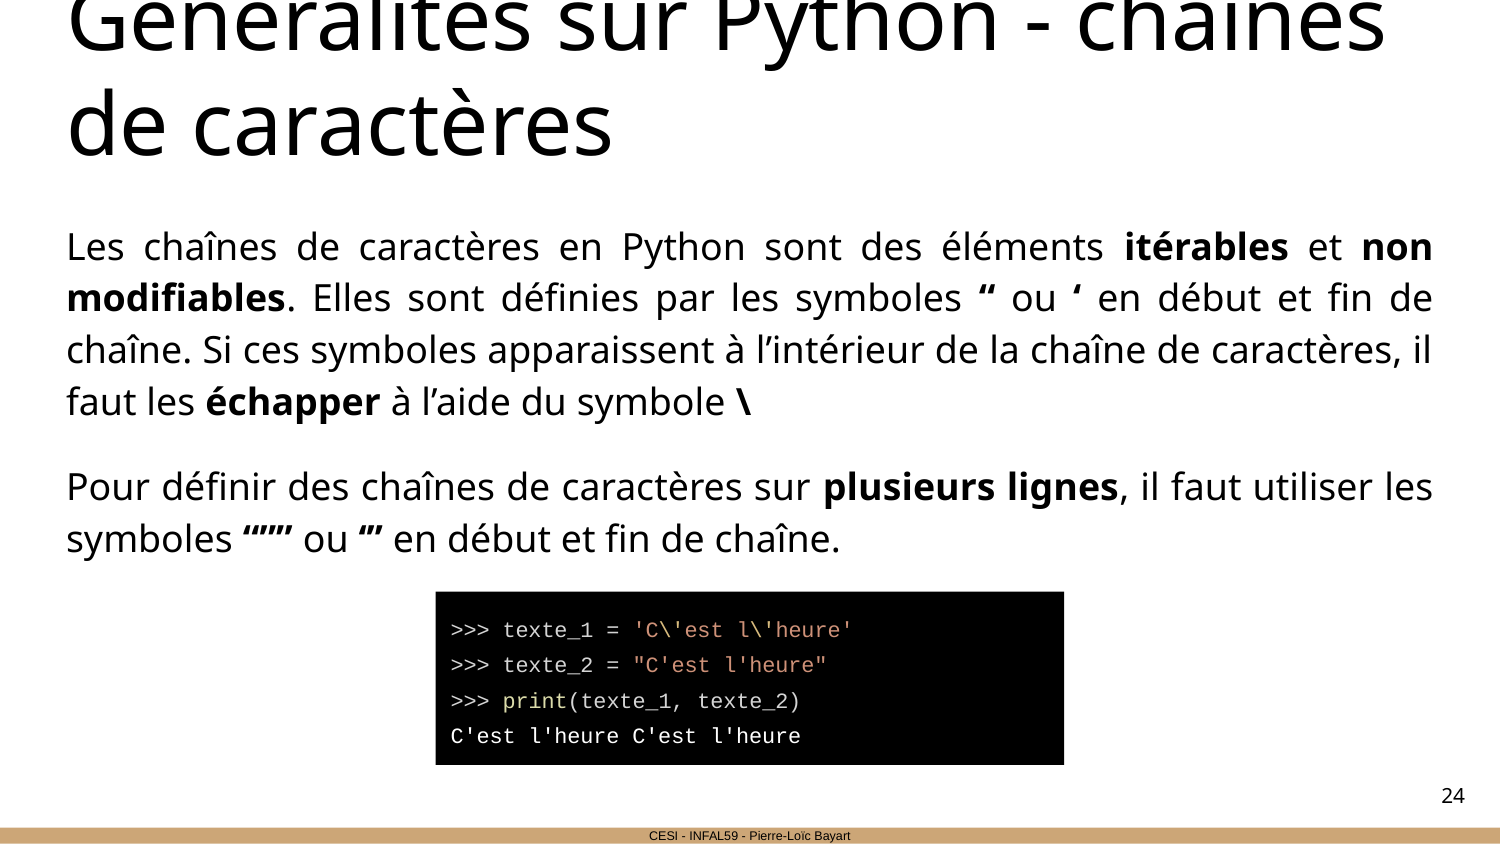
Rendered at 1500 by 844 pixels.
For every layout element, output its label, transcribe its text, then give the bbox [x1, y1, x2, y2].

text_box >>> texte_1 = 'C\'est l\'heure' >>> texte_2 = "C'est l'heure" >>> print(texte_1, texte_2) C'est l'heure C'est l'heure [435, 591, 1065, 765]
slide_number ‹#› [1389, 764, 1480, 830]
title Généralités sur Python - chaînes de caractères [51, 51, 1449, 189]
list Les chaînes de caractères en Python sont des éléments itérables et non modifiables. Elles sont définies par les symboles “ ou ‘ en début et fin de chaîne. Si ces symboles apparaissent à l’intérieur de la chaîne de caractères, il faut les échapper à l’aide du symbole \ Pour définir des chaînes de caractères sur plusieurs lignes, il faut utiliser les symboles “”” ou ‘’’ en début et fin de chaîne. [51, 200, 1449, 752]
